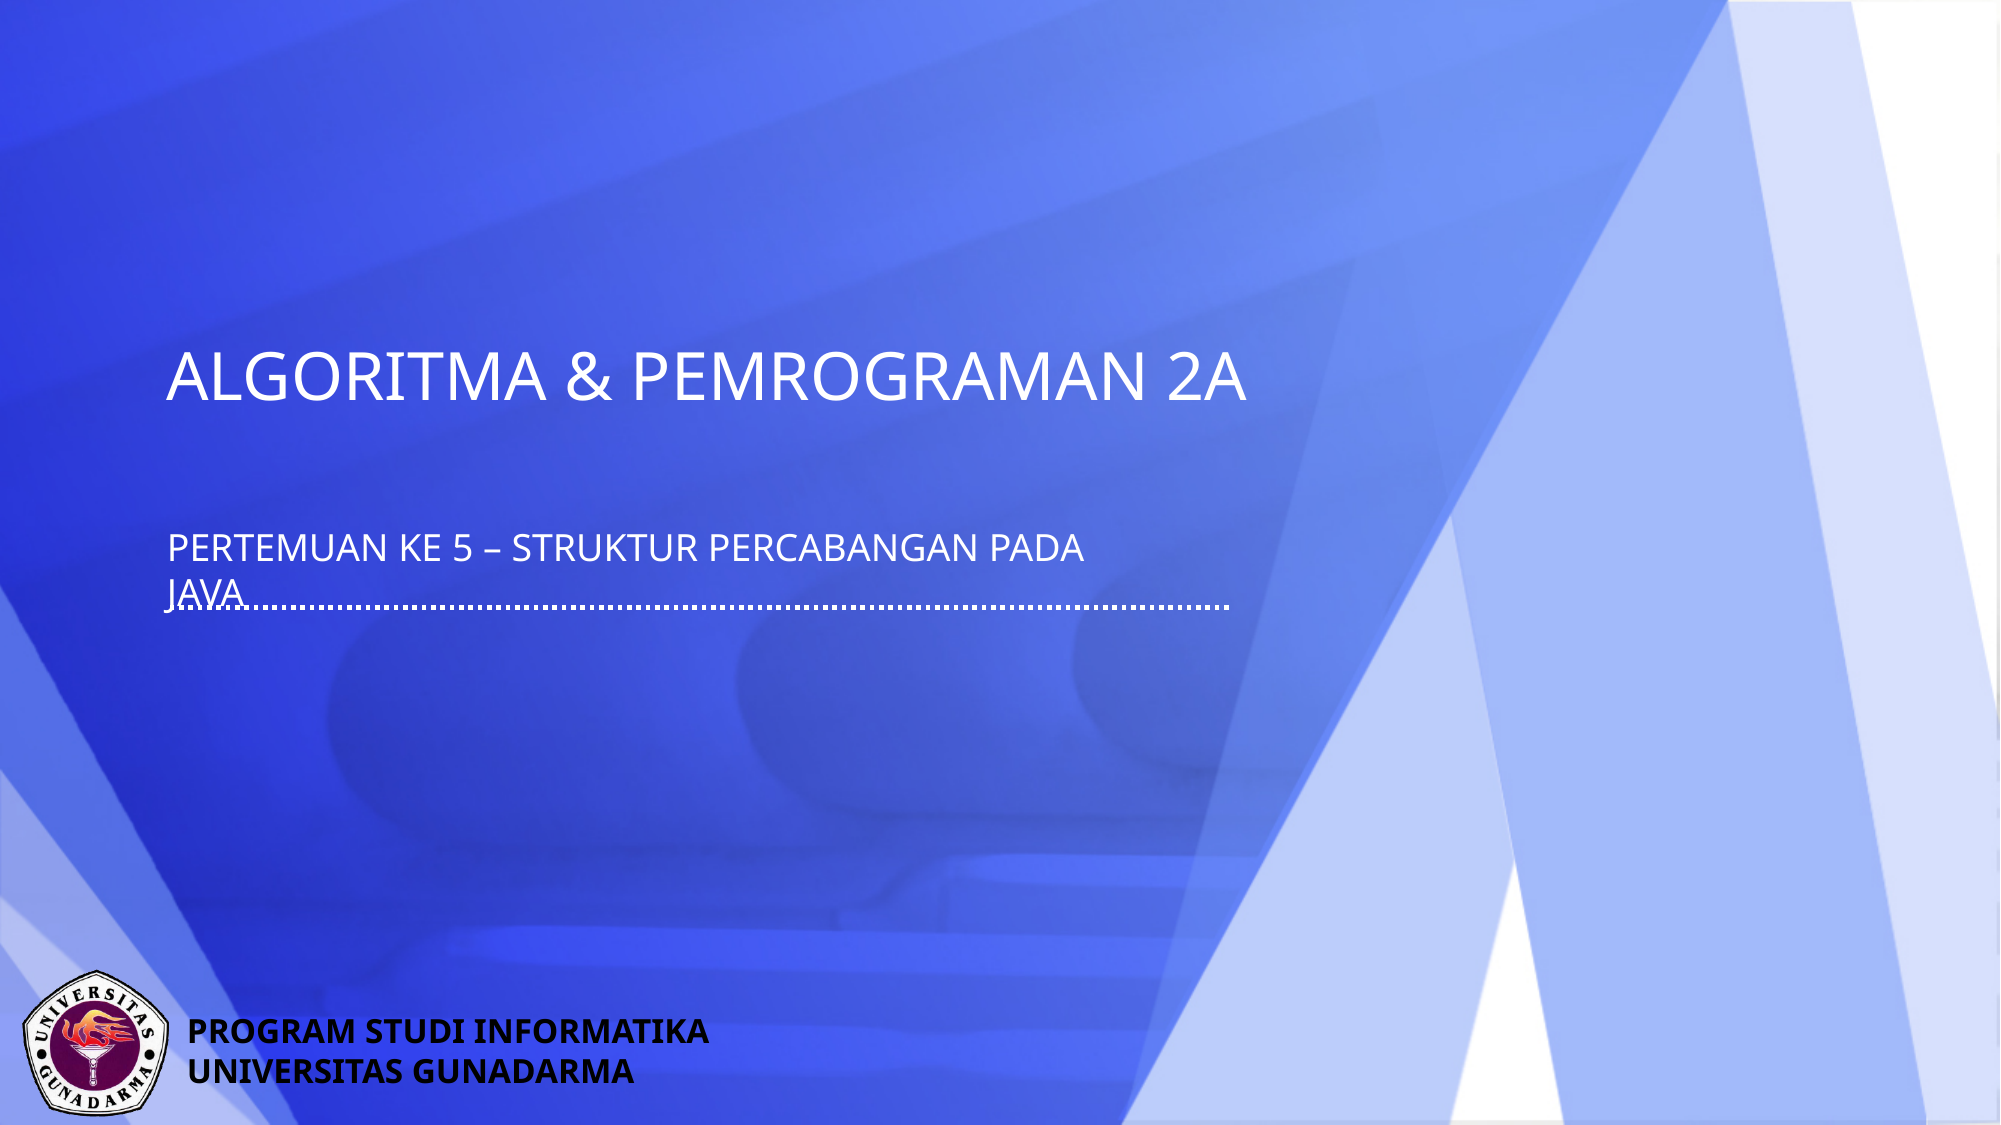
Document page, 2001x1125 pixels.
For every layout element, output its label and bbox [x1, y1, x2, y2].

text_box [13, 963, 1157, 1121]
picture [0, 0, 2000, 1125]
